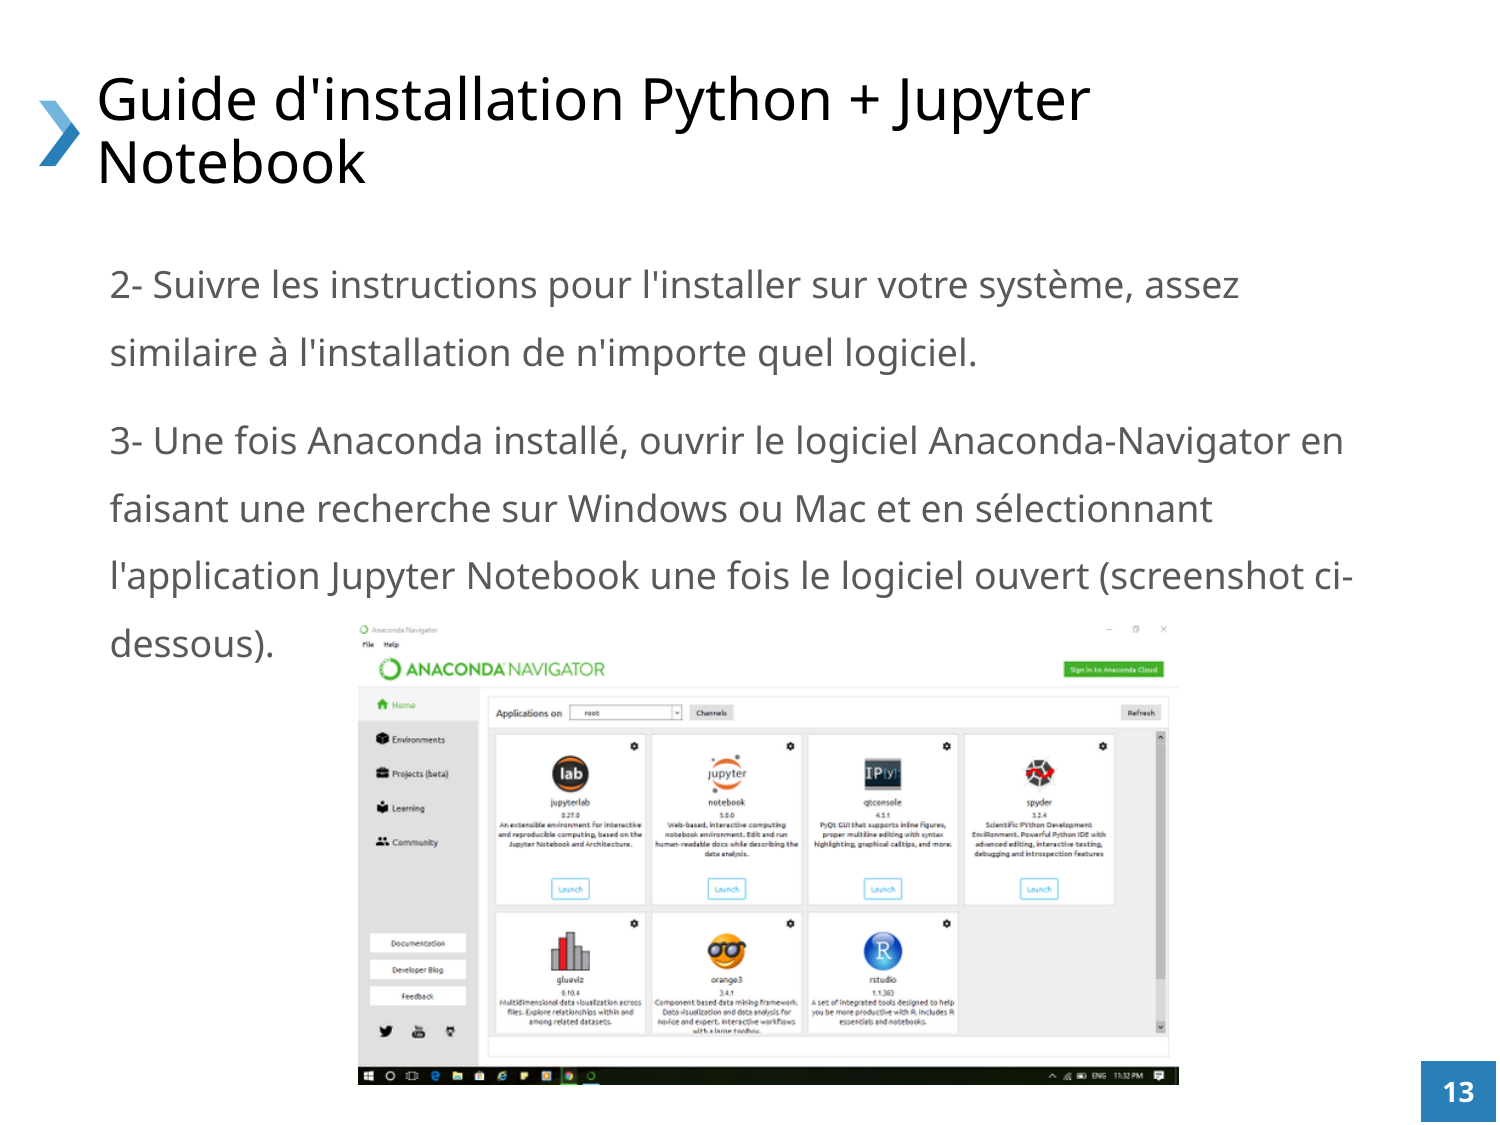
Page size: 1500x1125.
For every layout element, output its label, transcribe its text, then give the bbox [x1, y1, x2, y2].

text_box 2- Suivre les instructions pour l'installer sur votre système, assez similaire à l'installation de n'importe quel logiciel. 3- Une fois Anaconda installé, ouvrir le logiciel Anaconda-Navigator en faisant une recherche sur Windows ou Mac et en sélectionnant l'application Jupyter Notebook une fois le logiciel ouvert (screenshot ci-dessous). [94, 231, 1376, 482]
text_box 13 [1418, 1057, 1499, 1125]
picture [358, 623, 1179, 1086]
title Guide d'installation Python + Jupyter Notebook [81, 59, 1375, 207]
